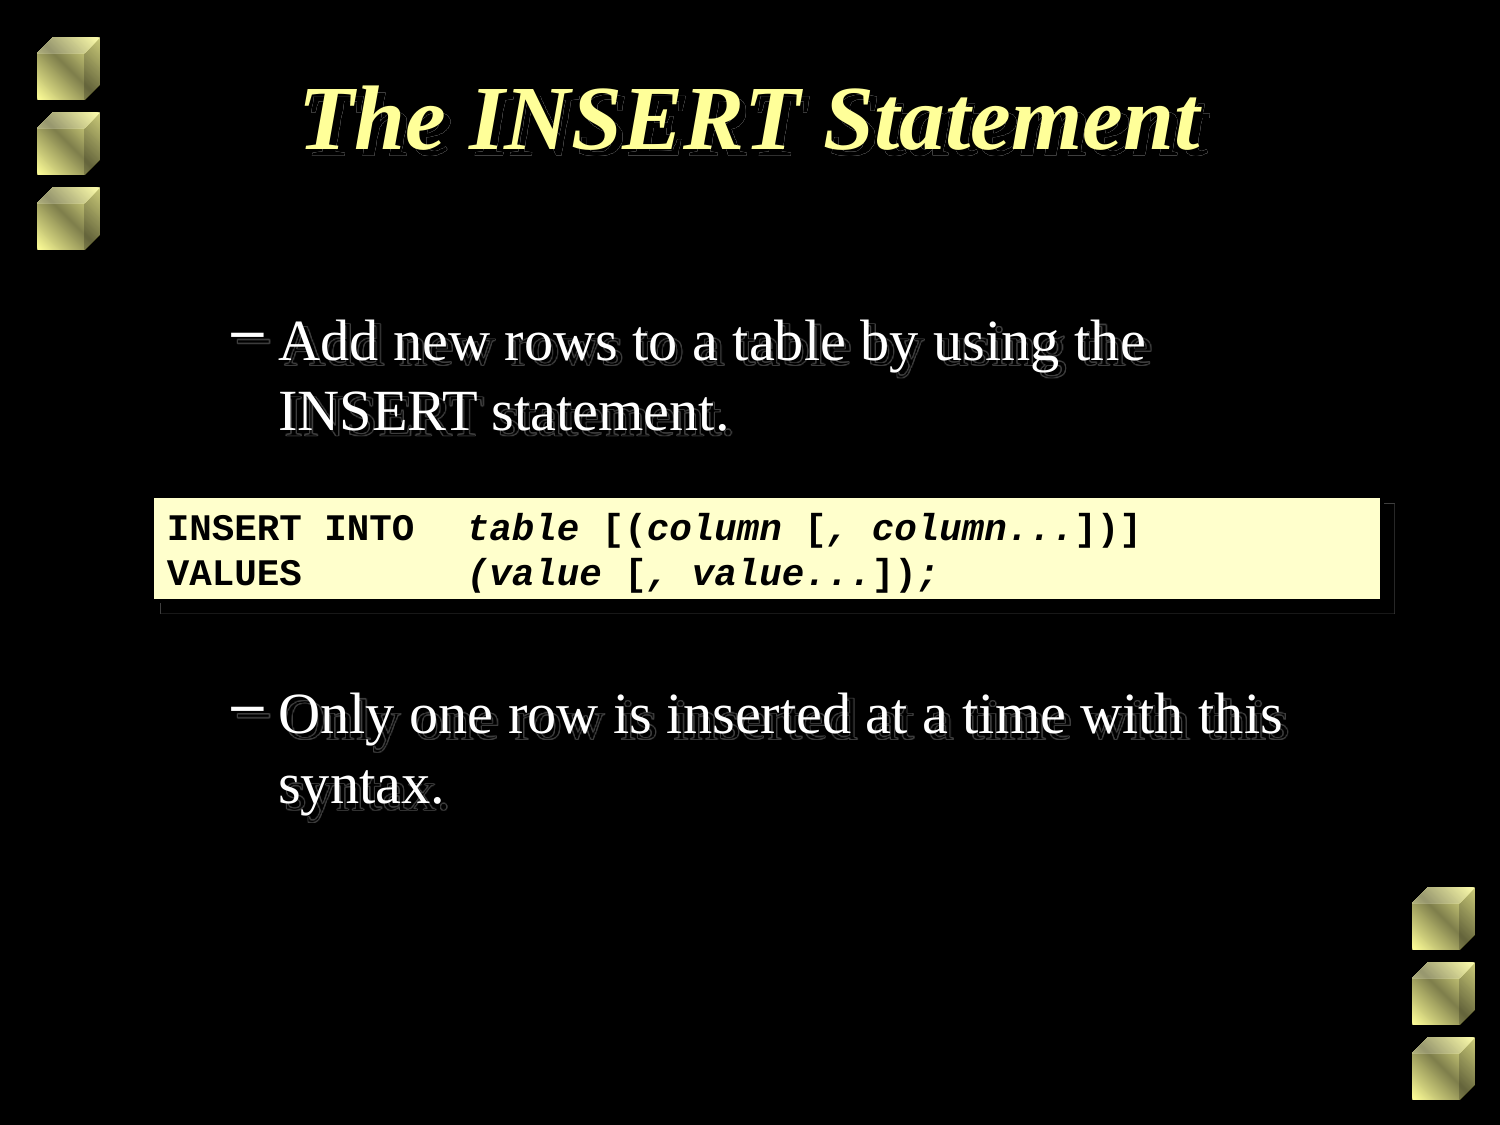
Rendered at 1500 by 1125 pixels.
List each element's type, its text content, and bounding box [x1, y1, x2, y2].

title The INSERT Statement [112, 49, 1388, 238]
text_box INSERT INTO table [(column [, column...])] VALUES (value [, value...]); [151, 495, 1383, 601]
list Add new rows to a table by using the INSERT statement. Only one row is inserted at a time with this syntax. [140, 294, 1353, 948]
